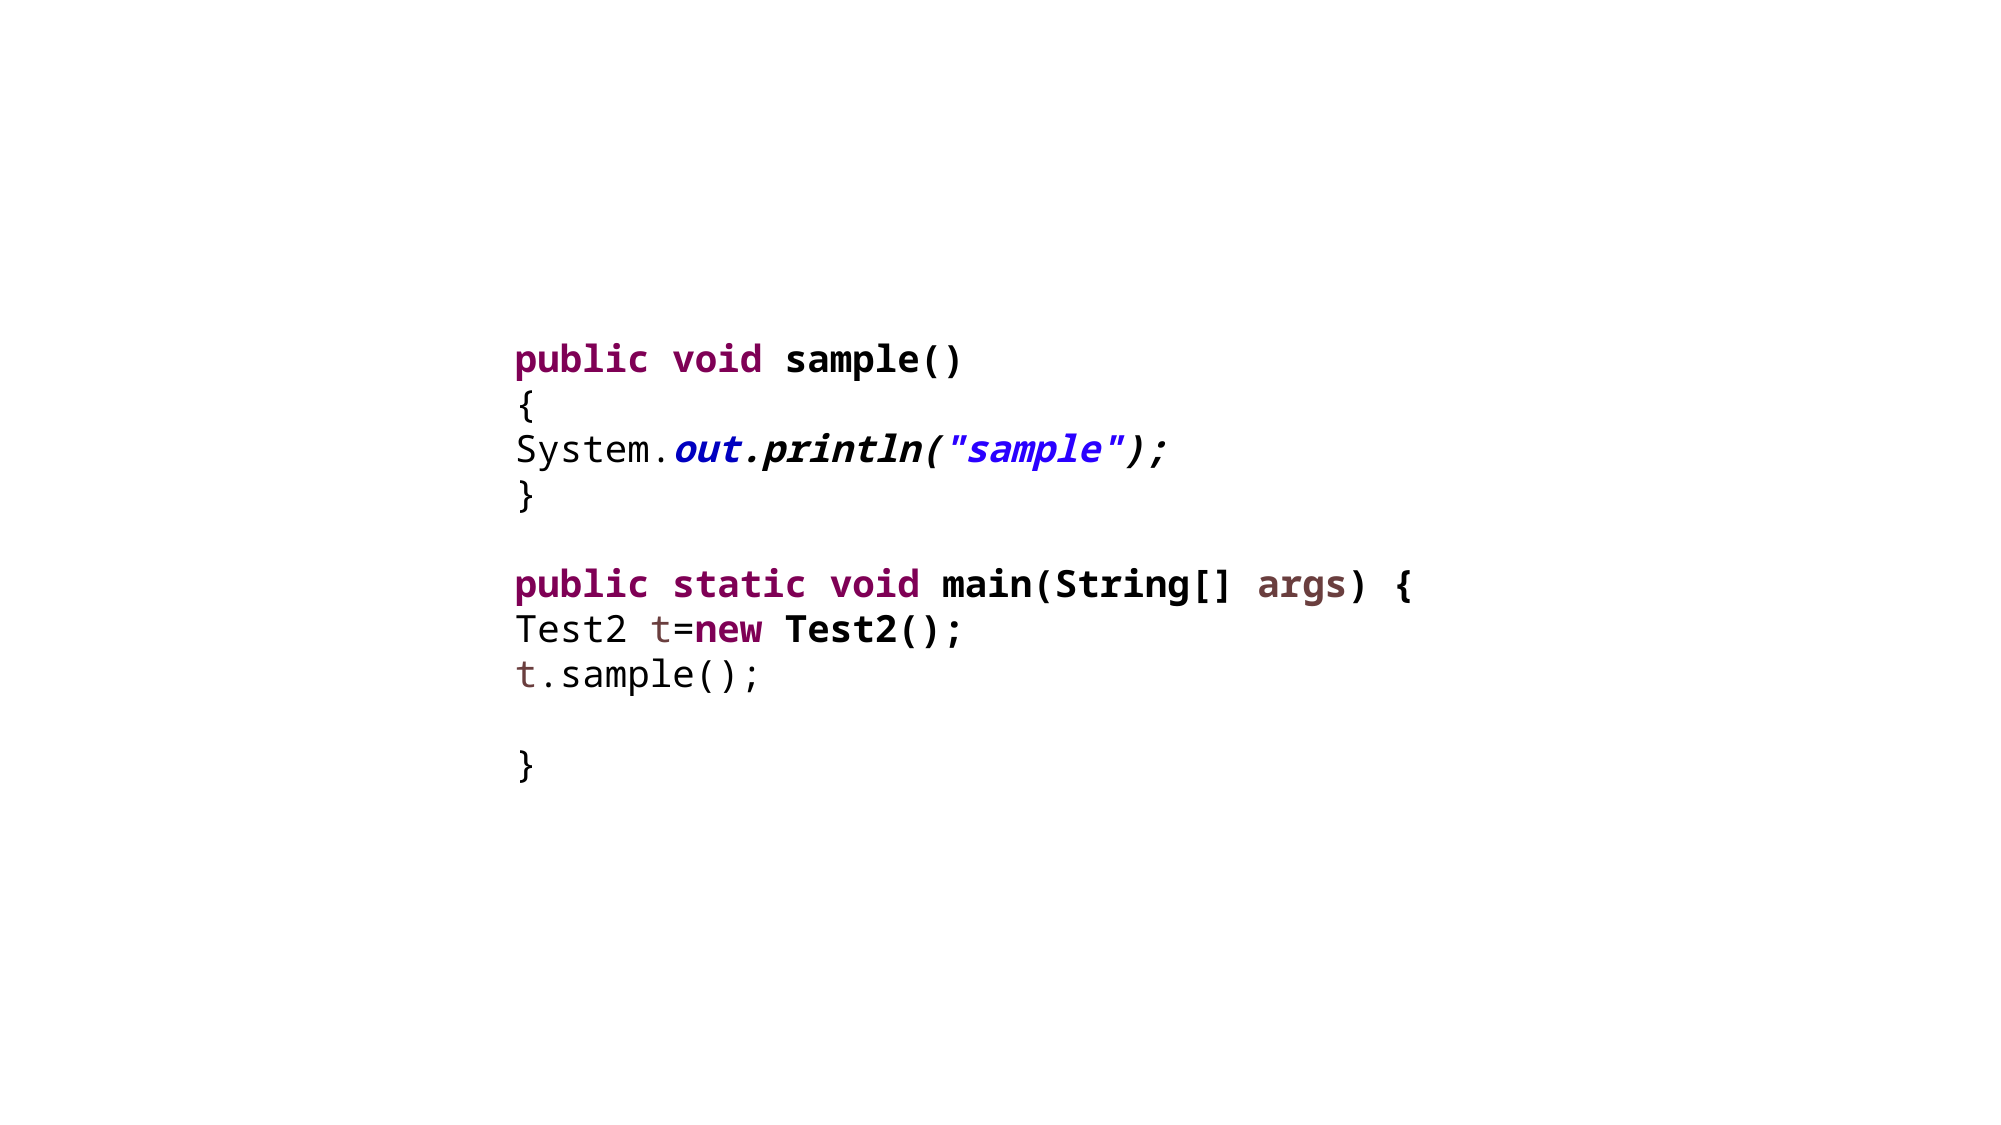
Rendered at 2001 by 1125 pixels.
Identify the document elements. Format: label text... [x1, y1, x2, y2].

text_box public void sample() { System.out.println("sample"); } public static void main(String[] args) { Test2 t=new Test2(); t.sample(); } [500, 327, 1501, 793]
